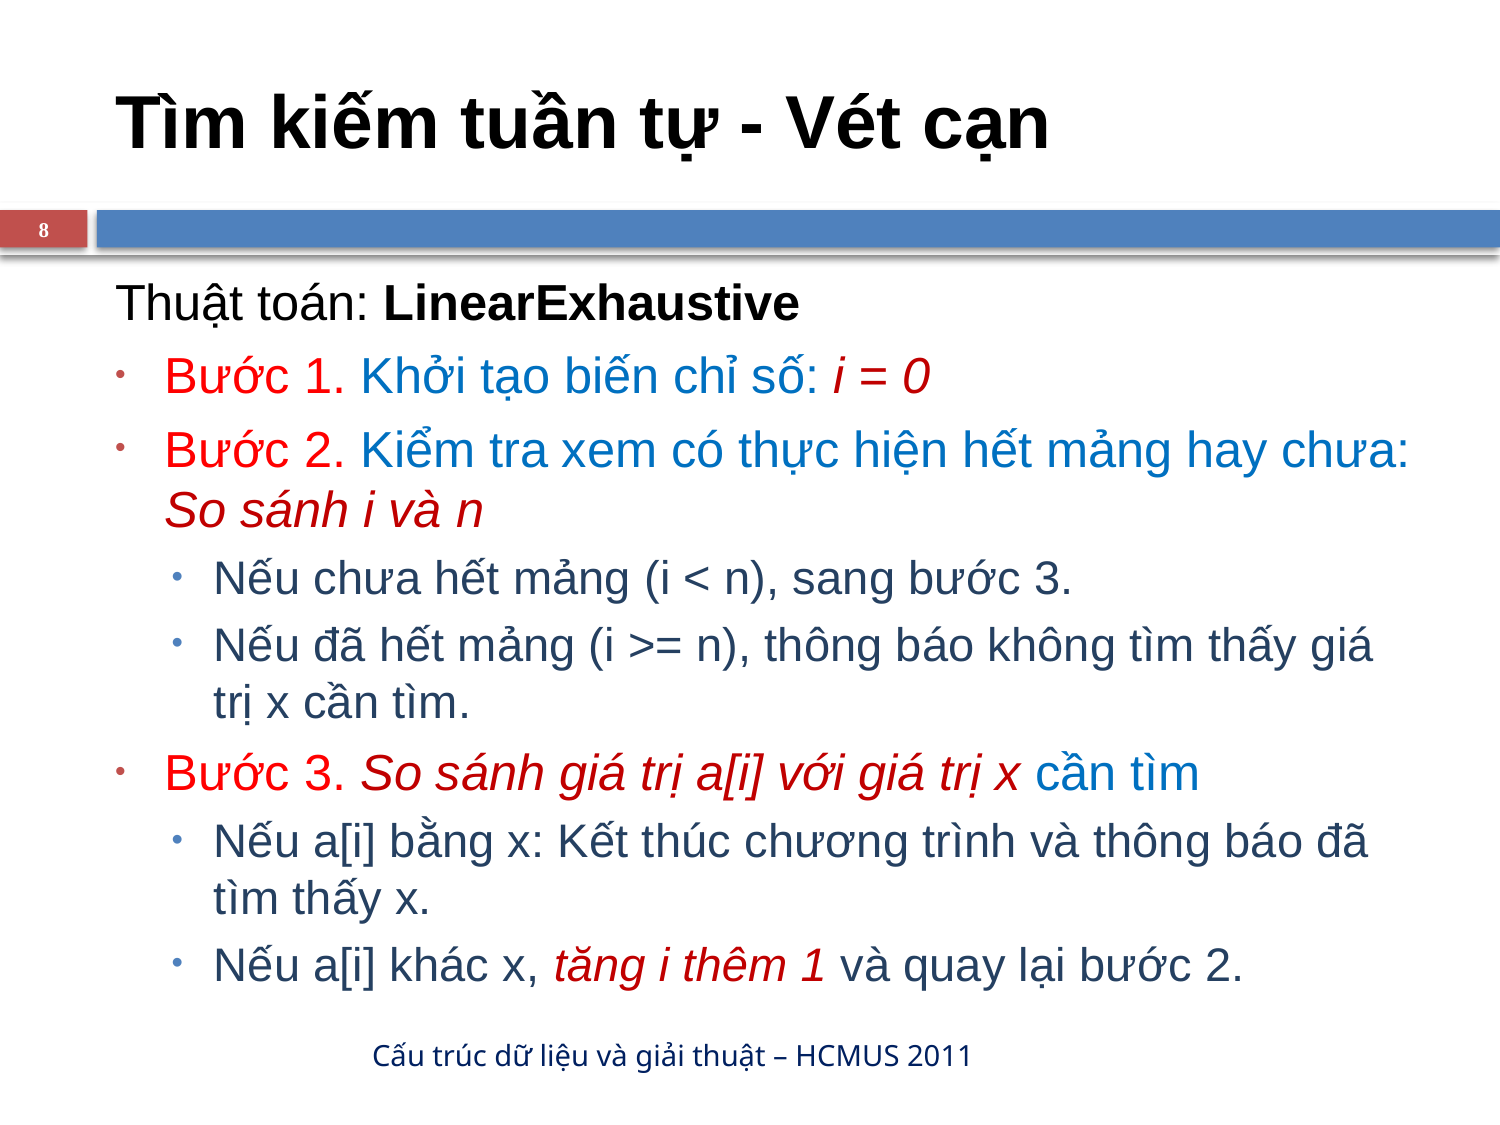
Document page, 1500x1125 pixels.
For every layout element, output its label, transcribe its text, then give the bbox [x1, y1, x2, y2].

footer Cấu trúc dữ liệu và giải thuật – HCMUS 2011 [99, 1024, 990, 1085]
title Tìm kiếm tuần tự - Vét cạn [100, 37, 1438, 200]
slide_number 8 [0, 208, 88, 249]
list Thuật toán: LinearExhaustive Bước 1. Khởi tạo biến chỉ số: i = 0 Bước 2. Kiểm tra xem có thực hiện hết mảng hay chưa: So sánh i và n Nếu chưa hết mảng (i < n), sang bước 3. Nếu đã hết mảng (i >= n), thông báo không tìm thấy giá trị x cần tìm. Bước 3. So sánh giá trị a[i] với giá trị x cần tìm Nếu a[i] bằng x: Kết thúc chương trình và thông báo đã tìm thấy x. Nếu a[i] khác x, tăng i thêm 1 và quay lại bước 2. [100, 262, 1438, 1000]
